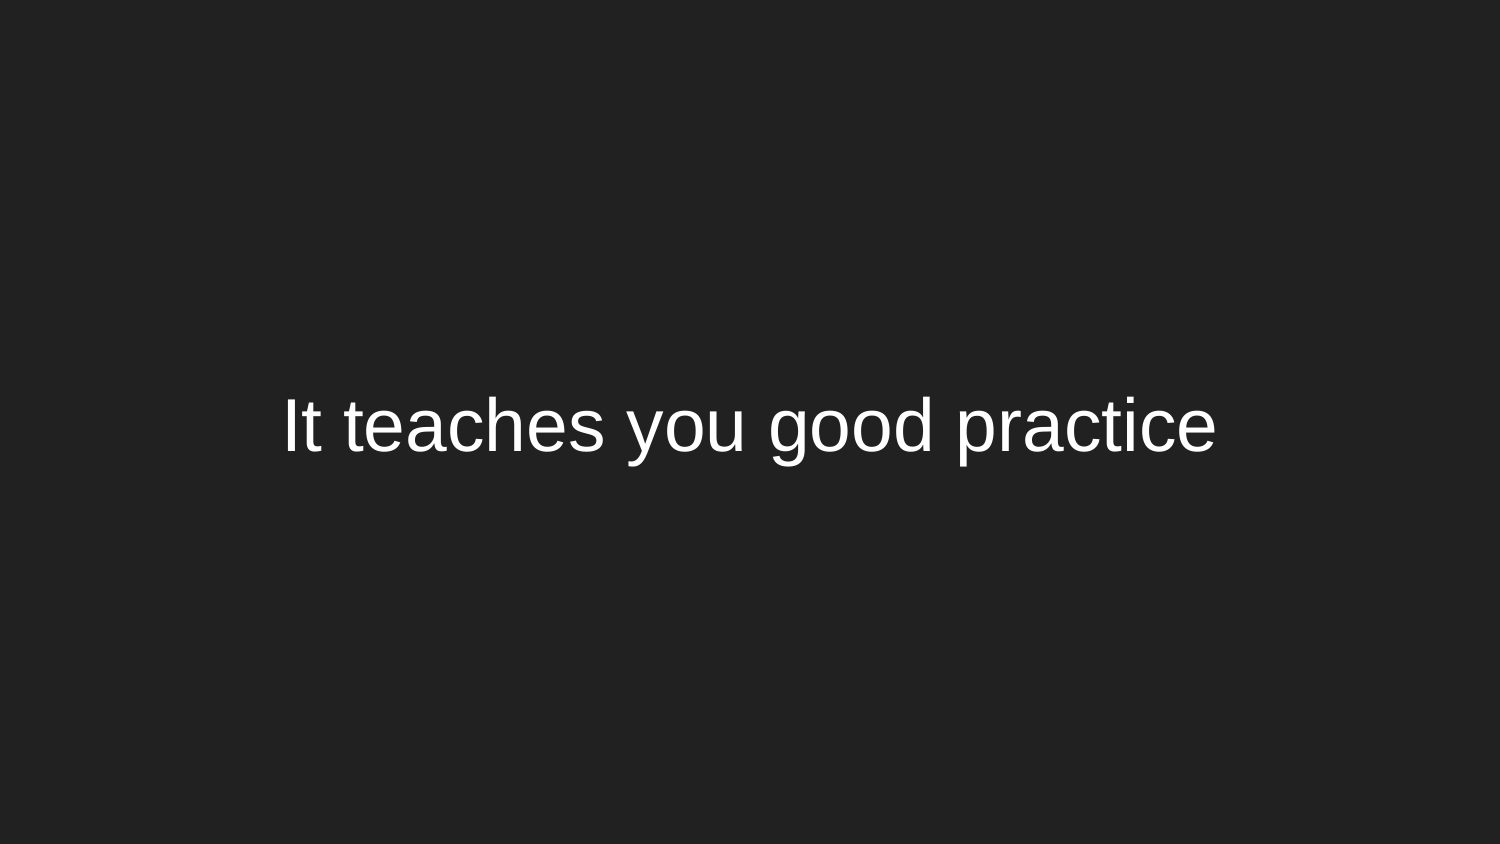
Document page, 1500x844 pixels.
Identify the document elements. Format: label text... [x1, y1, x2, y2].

title It teaches you good practice [51, 352, 1449, 491]
